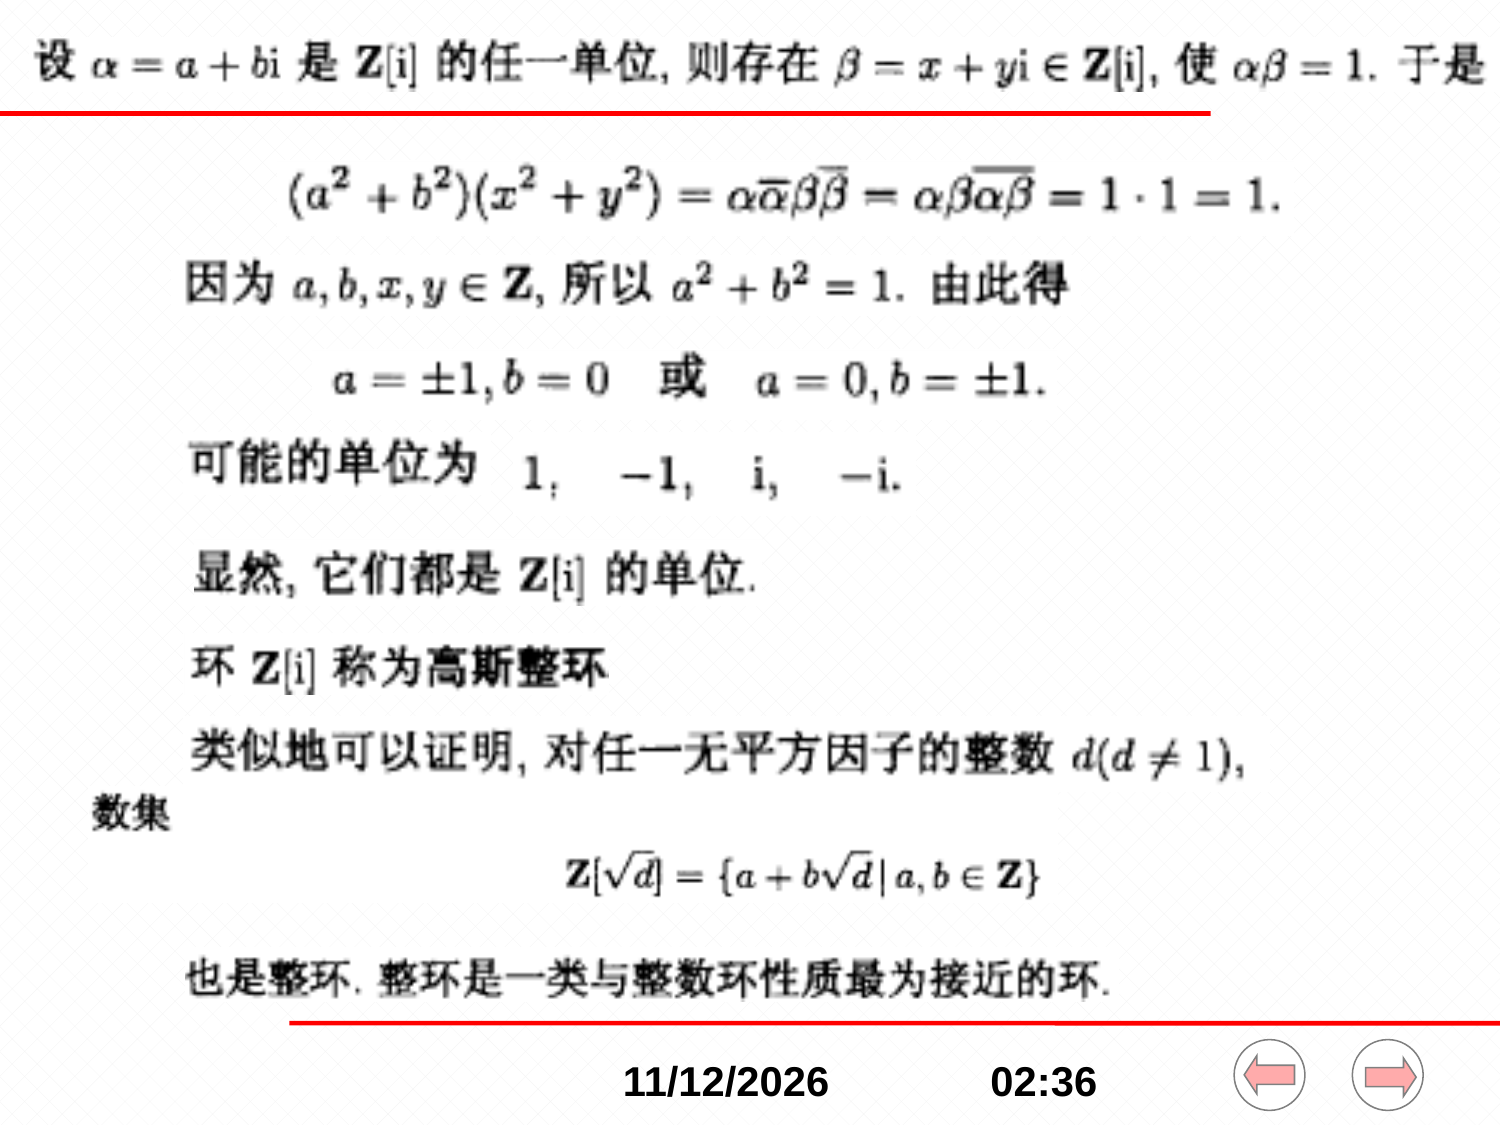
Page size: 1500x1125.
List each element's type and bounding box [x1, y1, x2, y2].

picture [88, 716, 1270, 903]
picture [29, 37, 1500, 92]
picture [185, 947, 1119, 1002]
picture [277, 160, 1294, 236]
slide_number [596, 1046, 1164, 1125]
picture [513, 432, 916, 516]
picture [312, 349, 1058, 420]
picture [183, 633, 609, 695]
picture [194, 538, 762, 606]
picture [171, 255, 1081, 316]
picture [183, 432, 491, 495]
